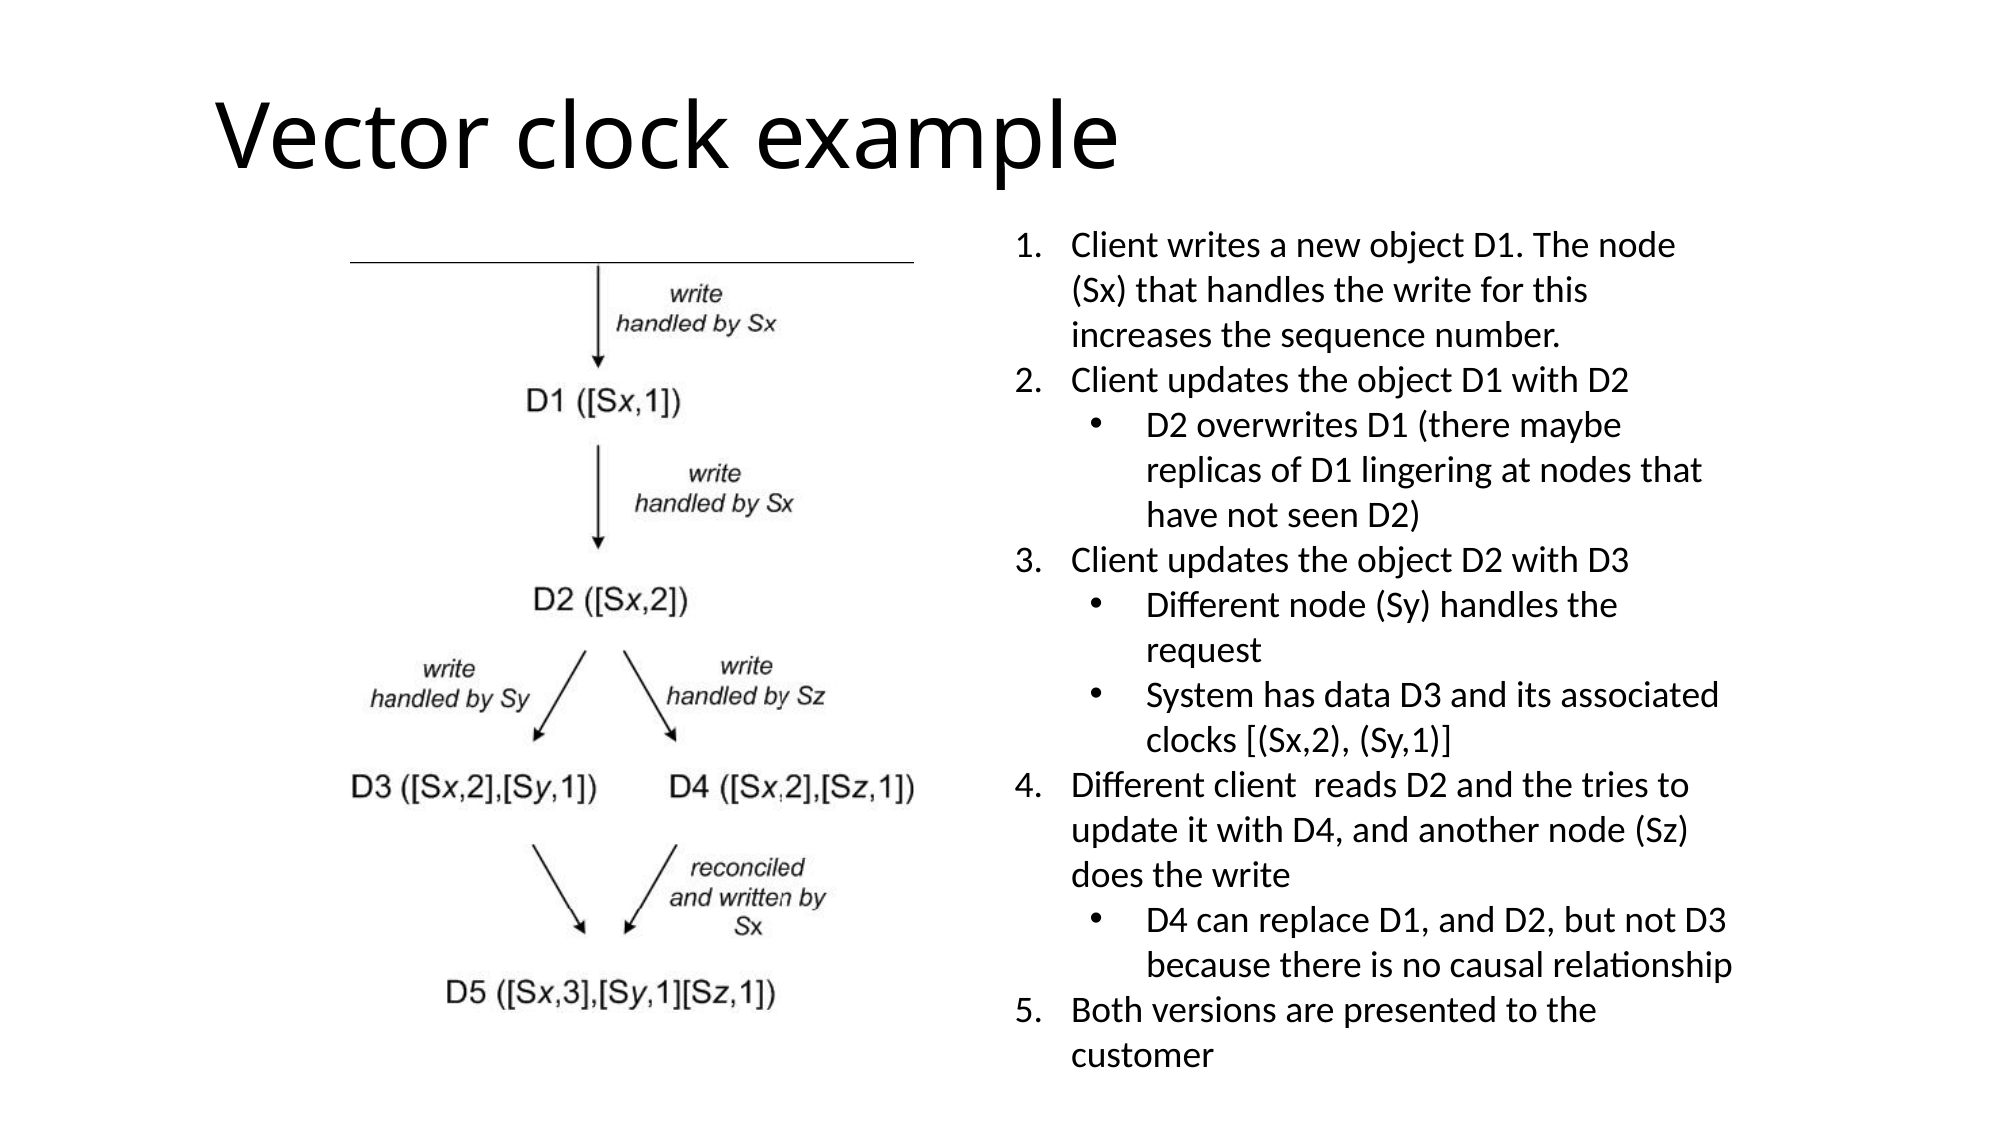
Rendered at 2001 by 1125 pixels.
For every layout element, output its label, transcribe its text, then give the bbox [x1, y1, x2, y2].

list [349, 262, 914, 1013]
title Vector clock example [200, 45, 1900, 234]
text_box Client writes a new object D1. The node (Sx) that handles the write for this increases the sequence number. Client updates the object D1 with D2 D2 overwrites D1 (there maybe replicas of D1 lingering at nodes that have not seen D2) Client updates the object D2 with D3 Different node (Sy) handles the request System has data D3 and its associated clocks [(Sx,2), (Sy,1)] Different client reads D2 and the tries to update it with D4, and another node (Sz) does the write D4 can replace D1, and D2, but not D3 because there is no causal relationship Both versions are presented to the customer [999, 212, 1750, 1125]
